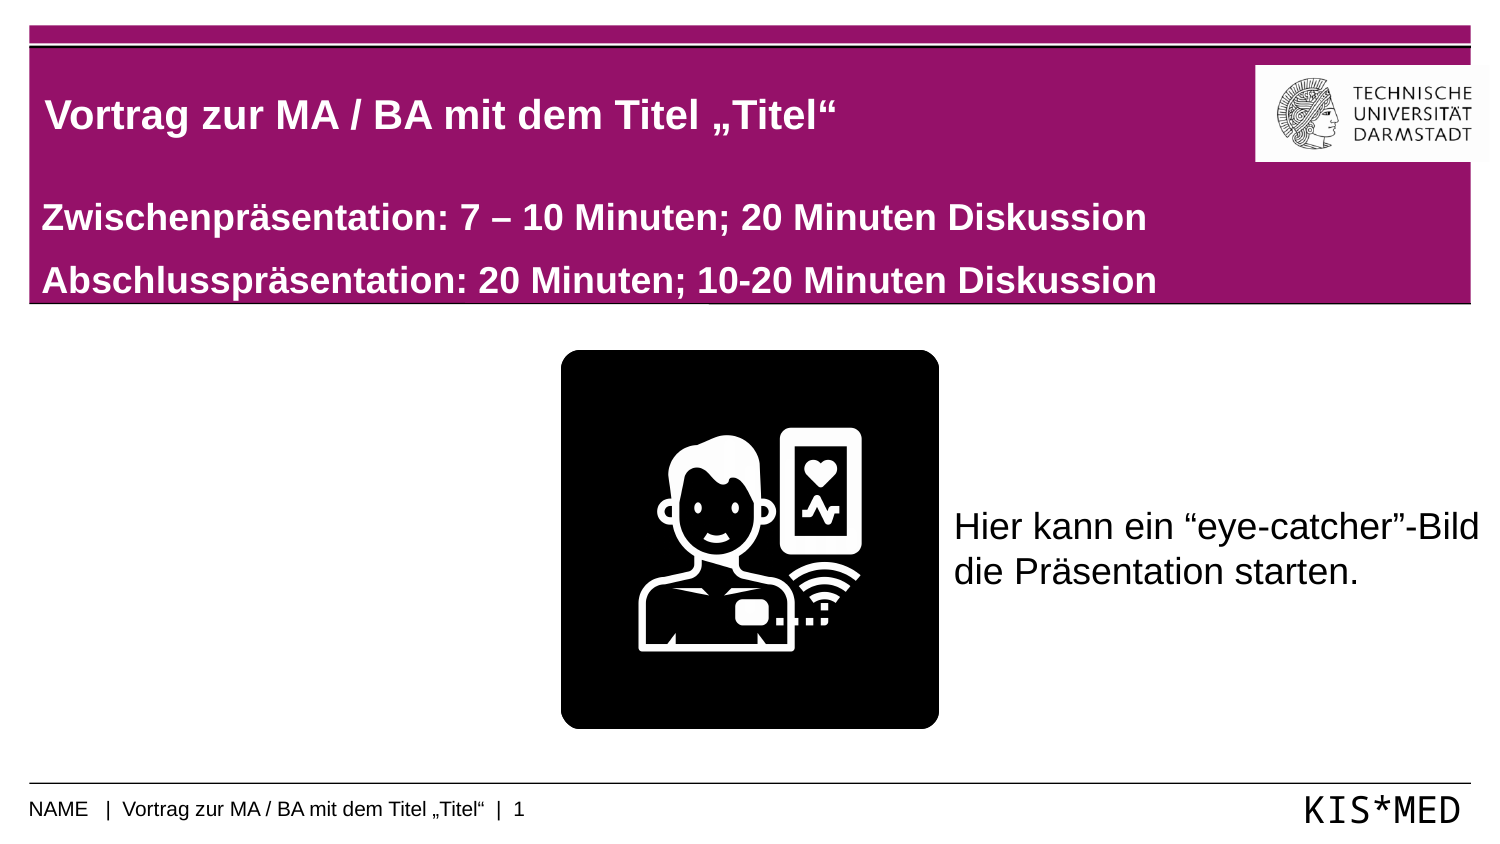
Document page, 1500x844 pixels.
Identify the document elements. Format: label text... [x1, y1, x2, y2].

picture [1255, 65, 1490, 162]
text_box Hier kann ein “eye-catcher”-Bild die Präsentation starten. [944, 494, 1495, 600]
subtitle Zwischenpräsentation: 7 – 10 Minuten; 20 Minuten Diskussion Abschlusspräsentation: 20 Minuten; 10-20 Minuten Diskussion [41, 179, 1164, 296]
picture [560, 350, 940, 729]
title Vortrag zur MA / BA mit dem Titel „Titel“ [44, 61, 1164, 165]
